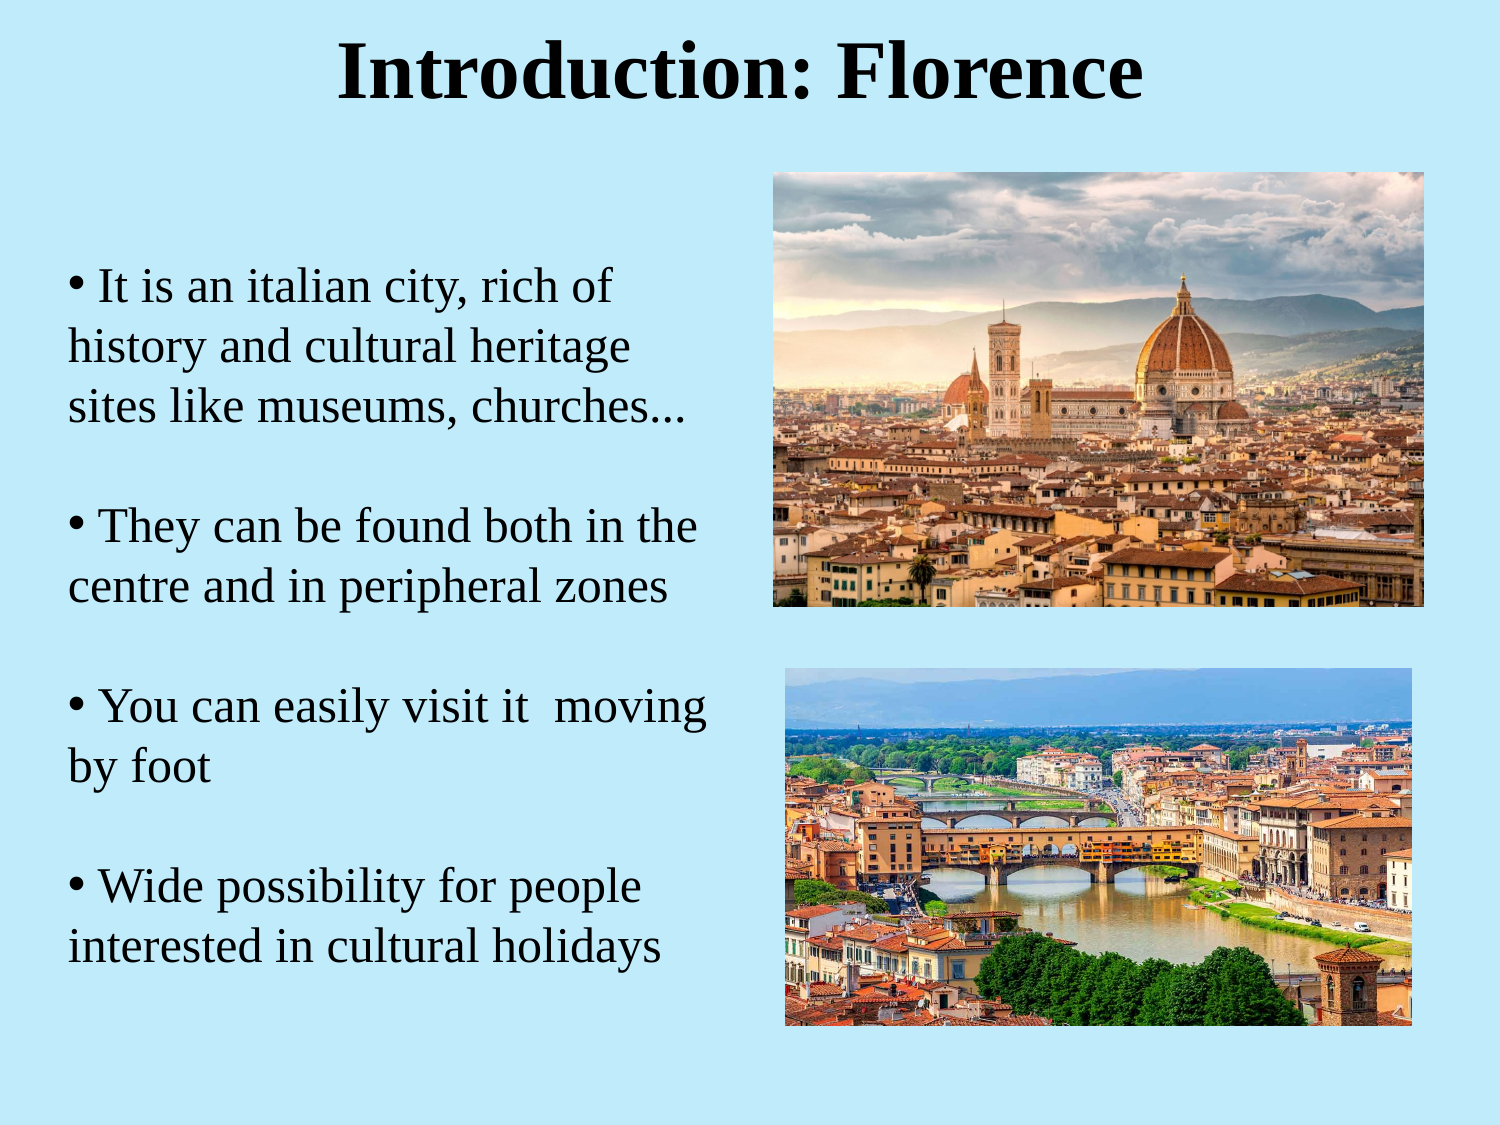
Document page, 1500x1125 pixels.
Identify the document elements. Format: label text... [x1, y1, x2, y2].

picture [773, 172, 1424, 607]
text_box It is an italian city, rich of history and cultural heritage sites like museums, churches... They can be found both in the centre and in peripheral zones You can easily visit it moving by foot Wide possibility for people interested in cultural holidays [53, 245, 727, 1031]
picture [785, 668, 1412, 1026]
text_box Introduction: Florence [5, 7, 1477, 168]
